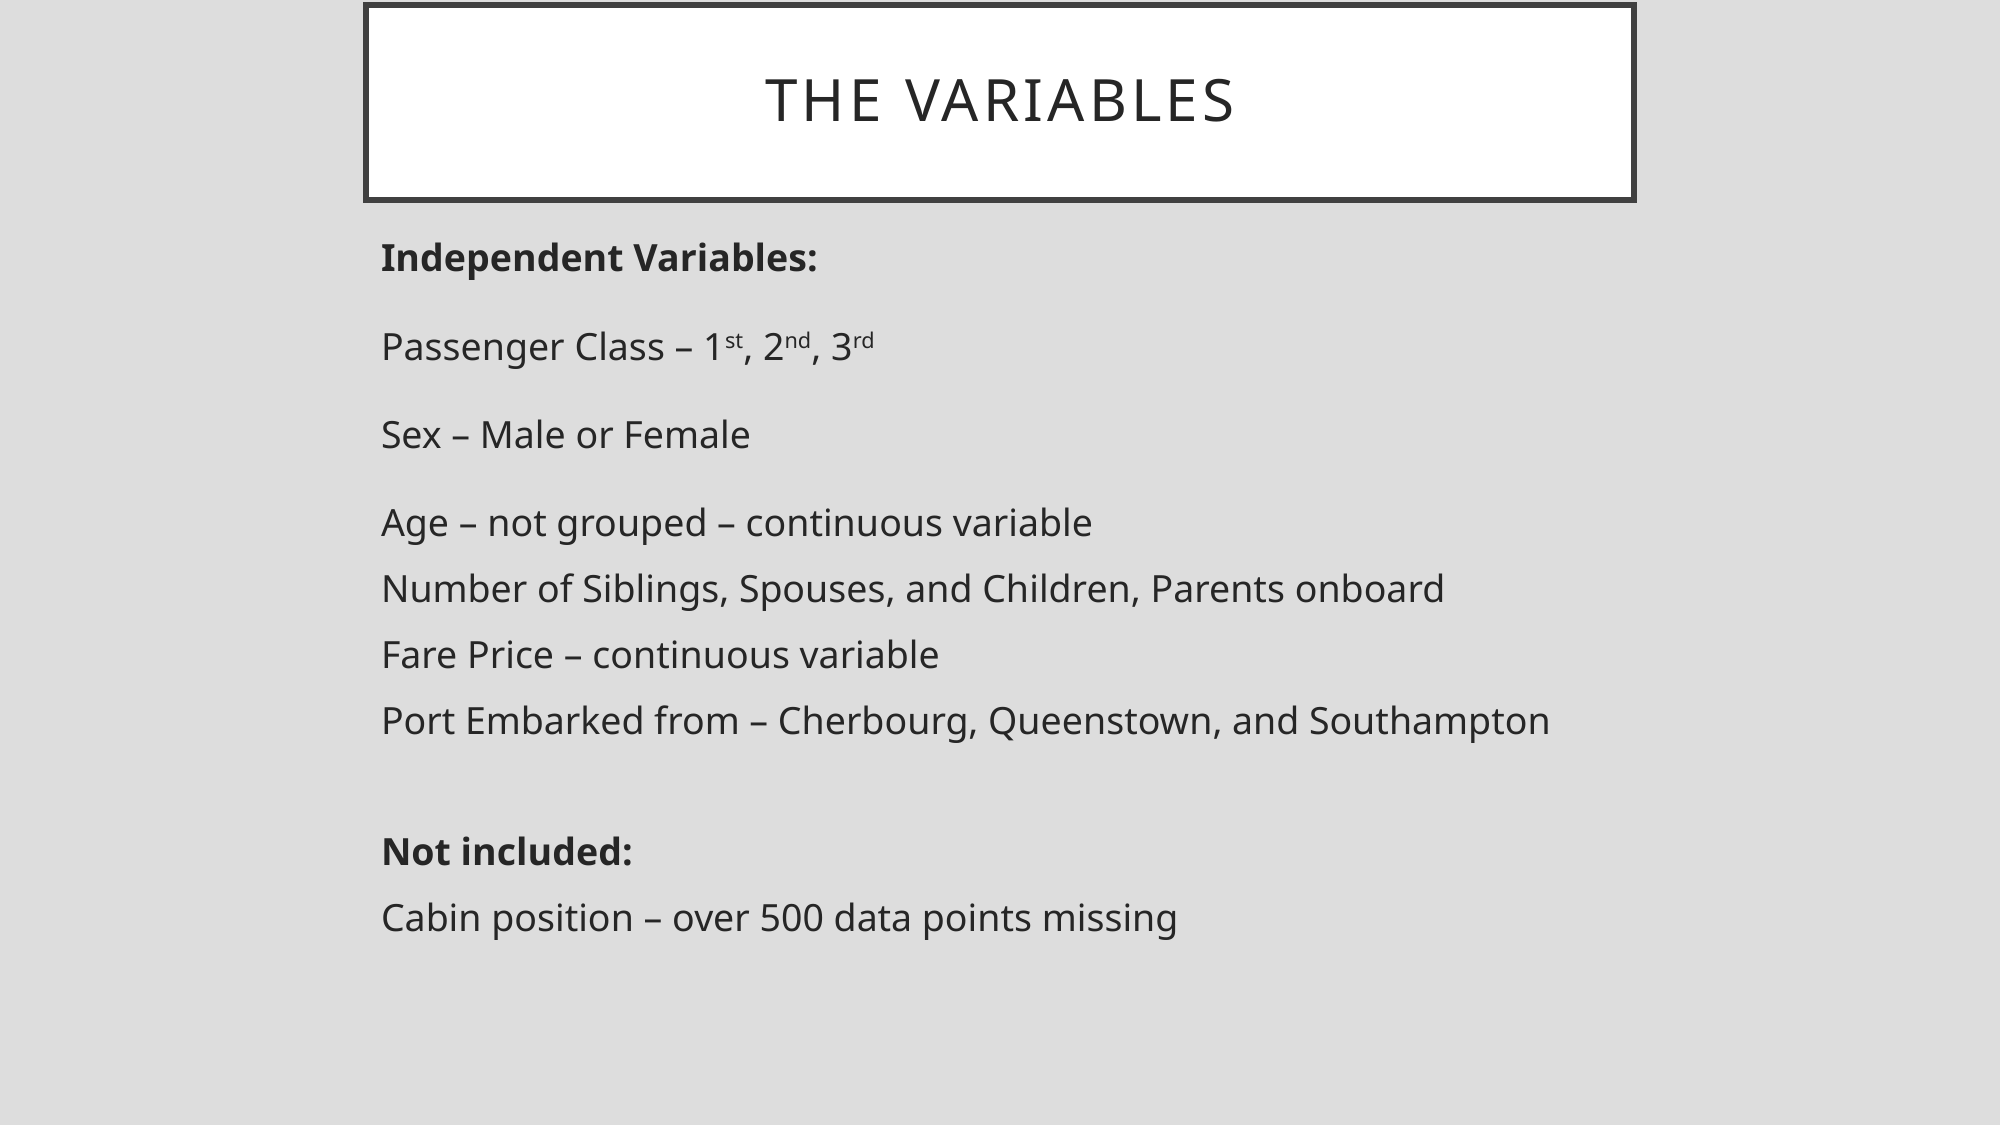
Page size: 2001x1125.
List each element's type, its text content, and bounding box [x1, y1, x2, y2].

title THE VARIABLES [363, 2, 1637, 203]
list Independent Variables: Passenger Class – 1st, 2nd, 3rd Sex – Male or Female Age – not grouped – continuous variable Number of Siblings, Spouses, and Children, Parents onboard Fare Price – continuous variable Port Embarked from – Cherbourg, Queenstown, and Southampton Not included: Cabin position – over 500 data points missing [366, 204, 1634, 1011]
